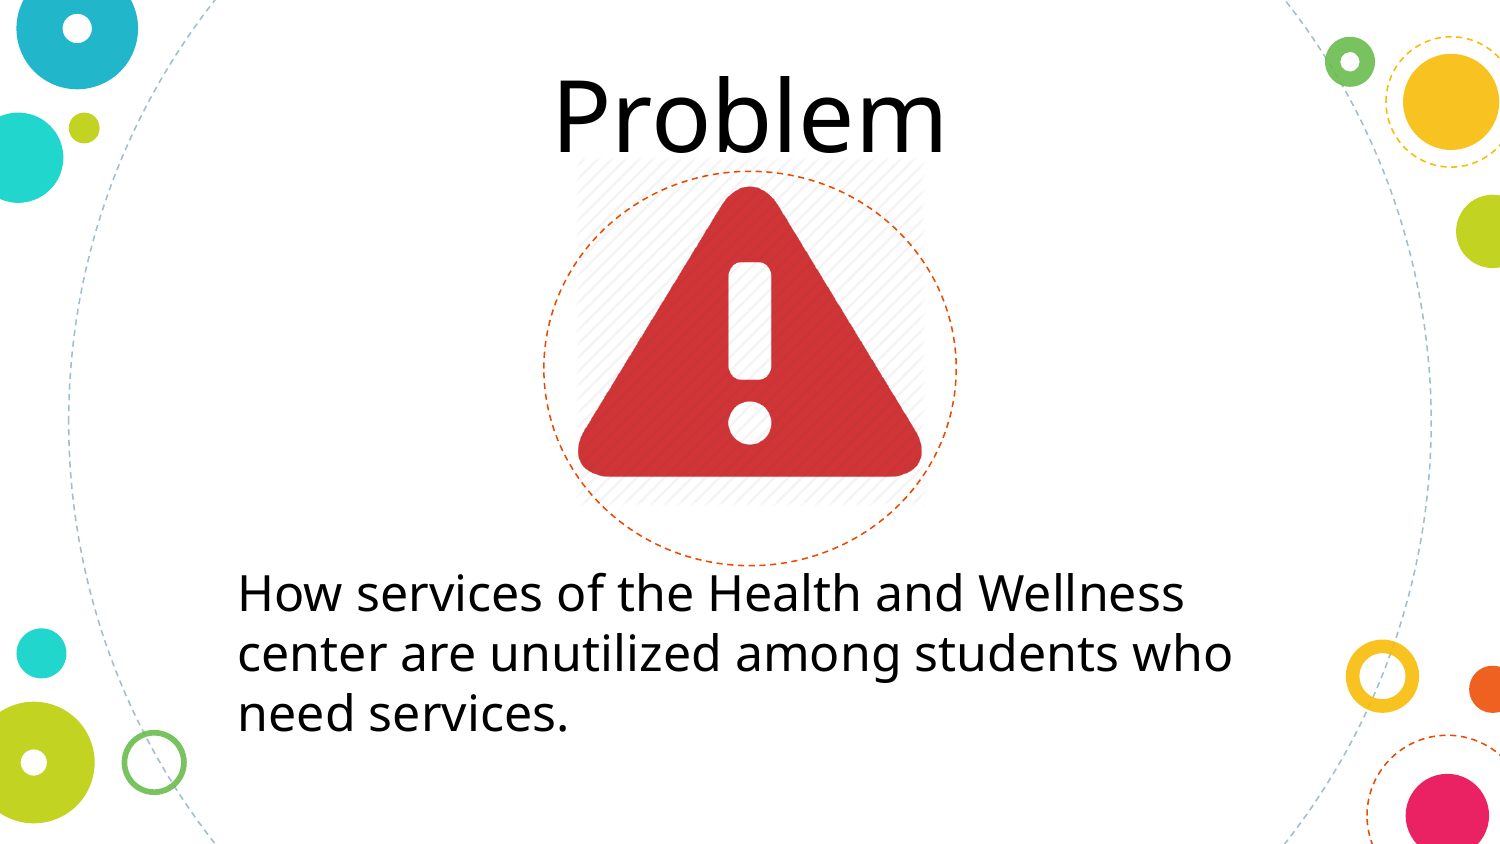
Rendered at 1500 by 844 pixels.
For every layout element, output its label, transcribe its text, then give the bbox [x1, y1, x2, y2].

subtitle How services of the Health and Wellness center are unutilized among students who need services. [222, 546, 1278, 754]
text_box [543, 274, 569, 463]
text_box [930, 272, 957, 465]
picture [574, 155, 926, 507]
text_box [612, 515, 889, 546]
title Problem [214, 22, 1286, 188]
